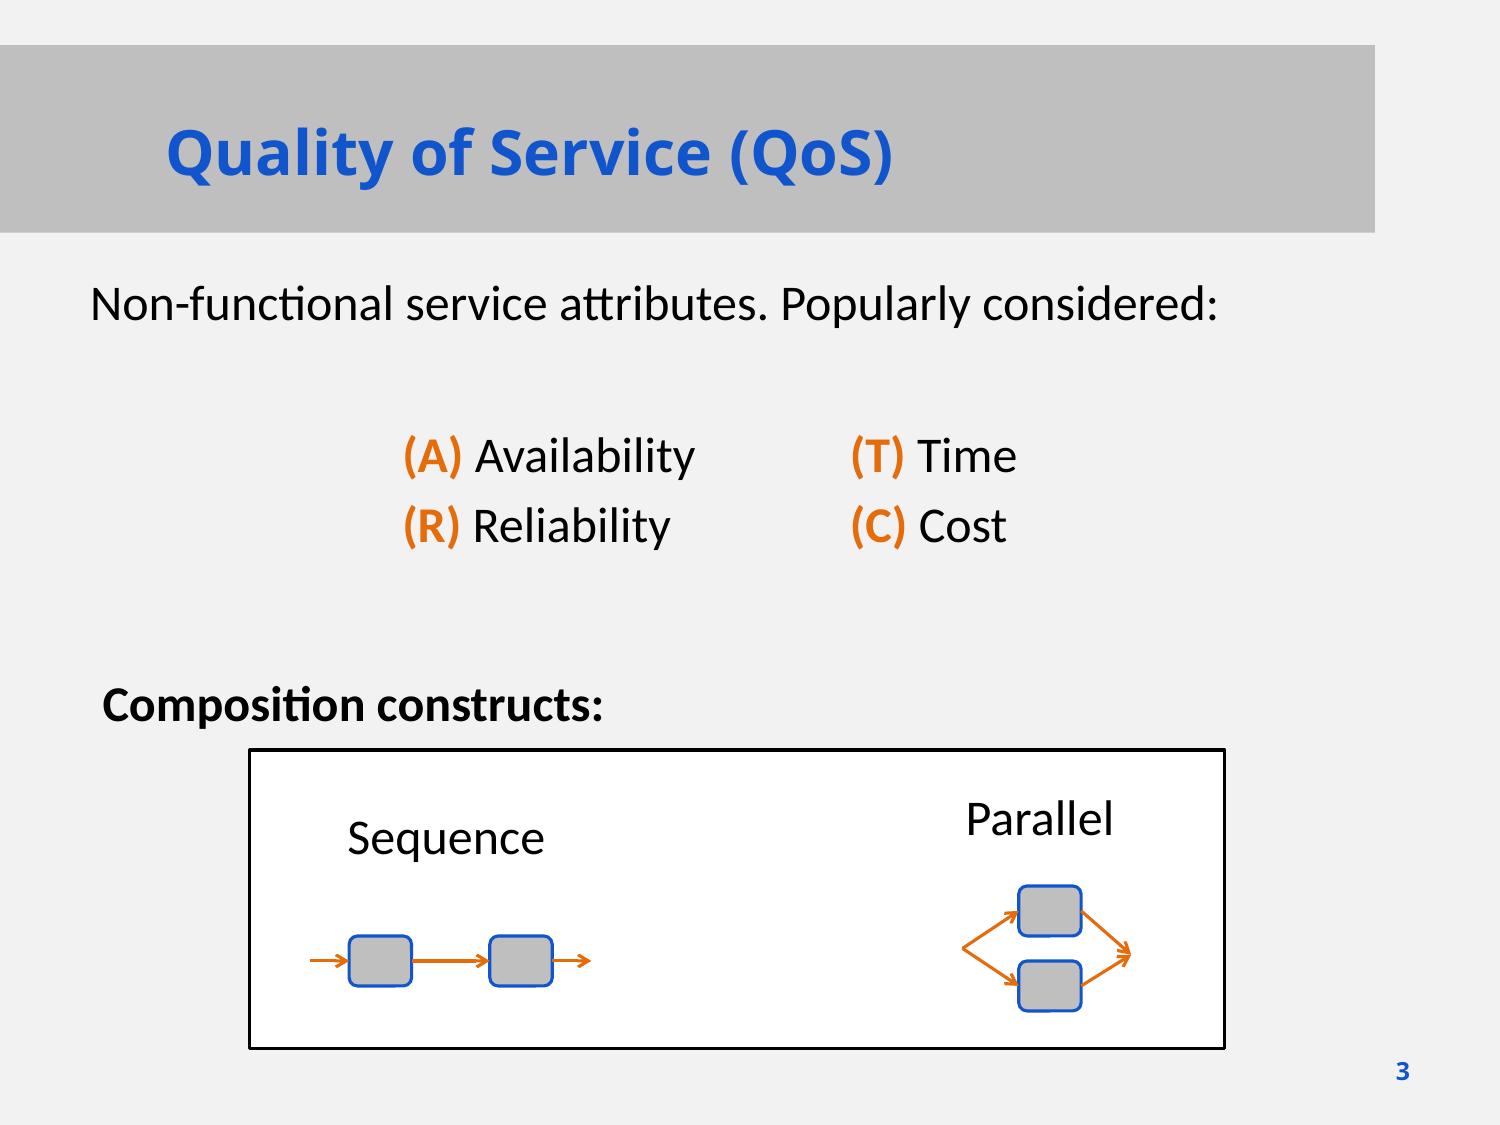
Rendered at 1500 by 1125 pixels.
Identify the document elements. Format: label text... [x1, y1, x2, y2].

text_box [248, 752, 1227, 1050]
slide_number 2 [1350, 1042, 1425, 1103]
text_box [962, 885, 1132, 1012]
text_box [309, 935, 592, 987]
text_box Sequence [332, 796, 569, 872]
text_box Composition constructs: [87, 664, 1438, 752]
text_box (A) Availability (R) Reliability (T) Time (C) Cost [387, 415, 1313, 681]
list Non-functional service attributes. Popularly considered: [75, 262, 1425, 363]
title Quality of Service (QoS) [0, 45, 1375, 233]
text_box Parallel [950, 777, 1150, 853]
